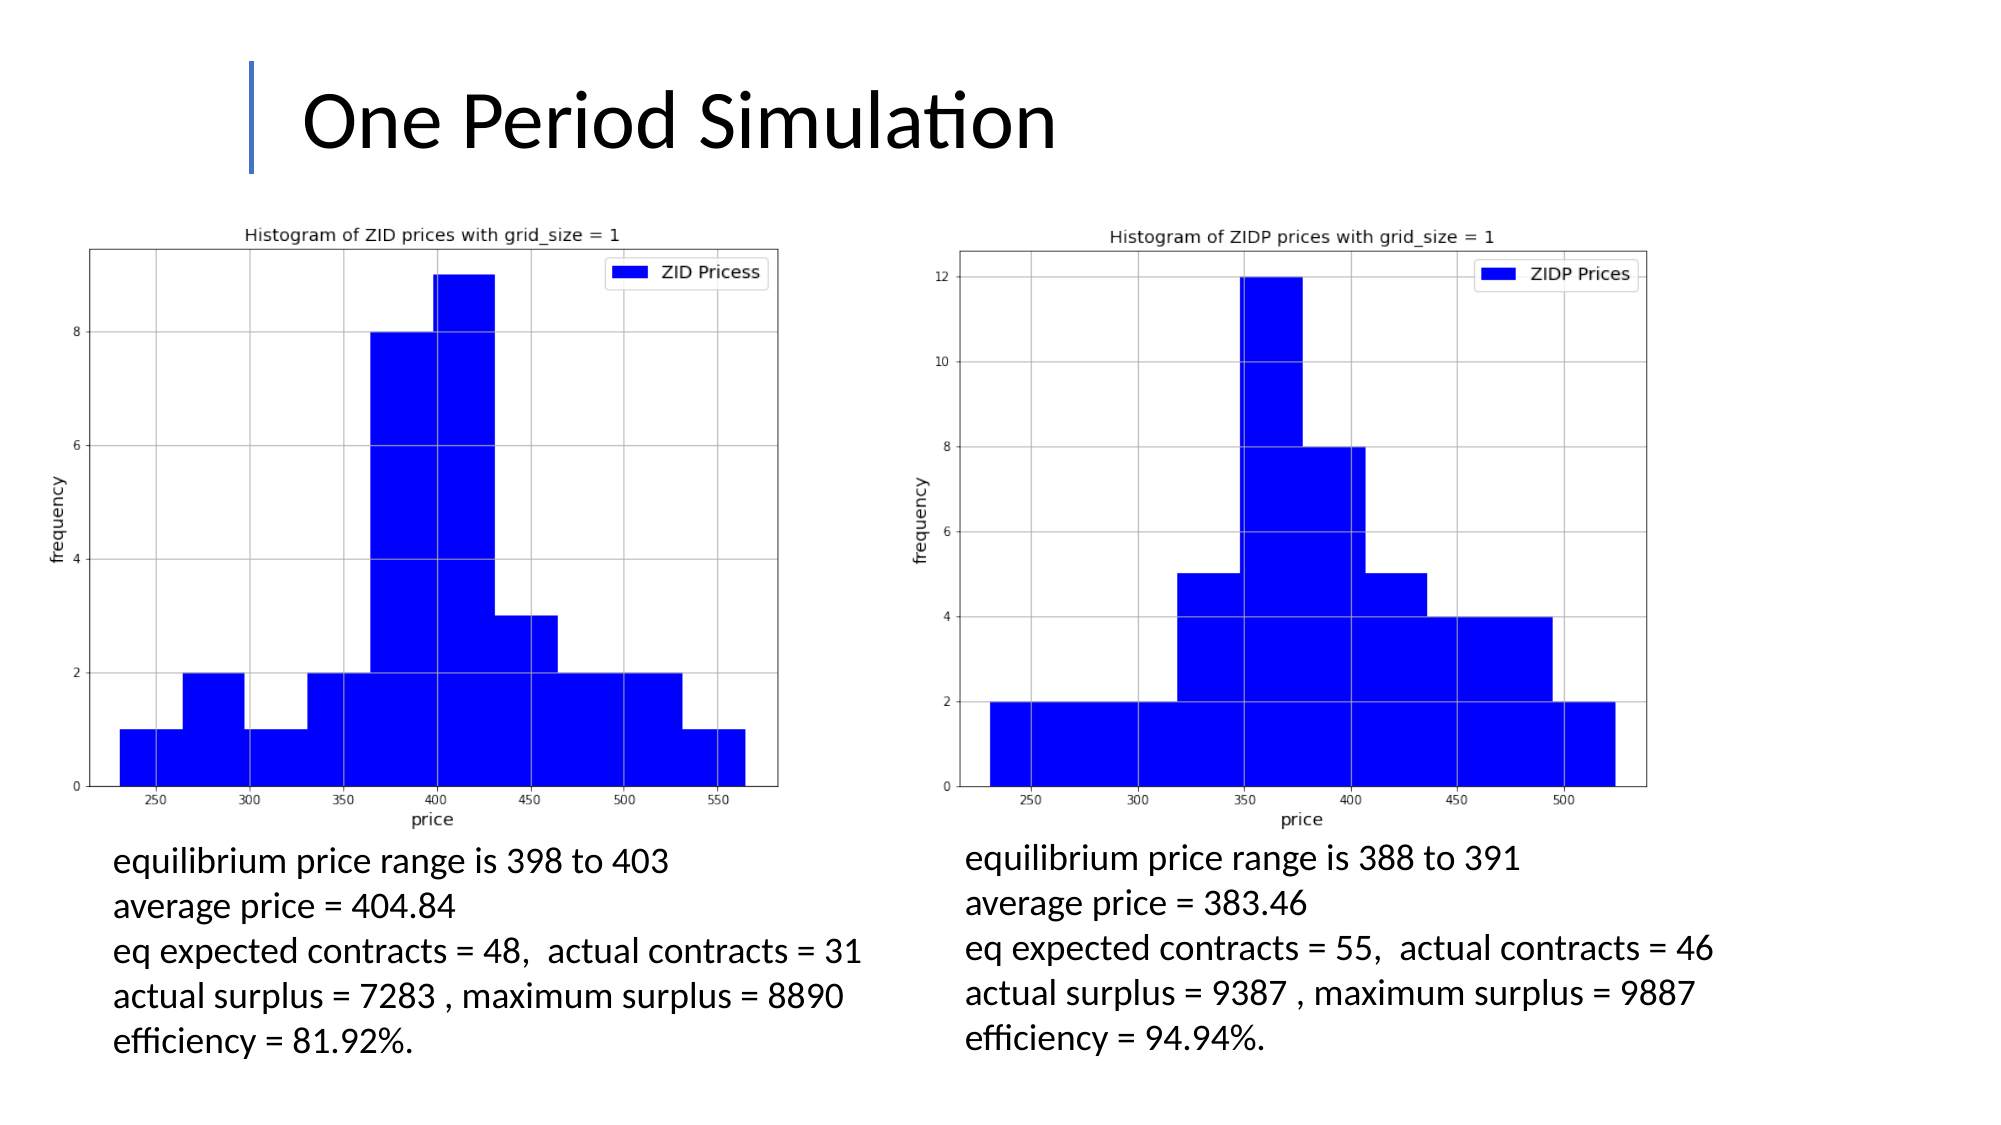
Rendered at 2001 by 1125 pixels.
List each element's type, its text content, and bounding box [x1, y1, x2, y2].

picture [41, 219, 785, 838]
picture [904, 221, 1655, 838]
text_box equilibrium price range is 388 to 391 average price = 383.46 eq expected contracts = 55, actual contracts = 46 actual surplus = 9387 , maximum surplus = 9887 efficiency = 94.94%. [949, 825, 1746, 1066]
text_box One Period Simulation [287, 58, 1074, 174]
text_box equilibrium price range is 398 to 403 average price = 404.84 eq expected contracts = 48, actual contracts = 31 actual surplus = 7283 , maximum surplus = 8890 efficiency = 81.92%. [97, 828, 894, 1069]
